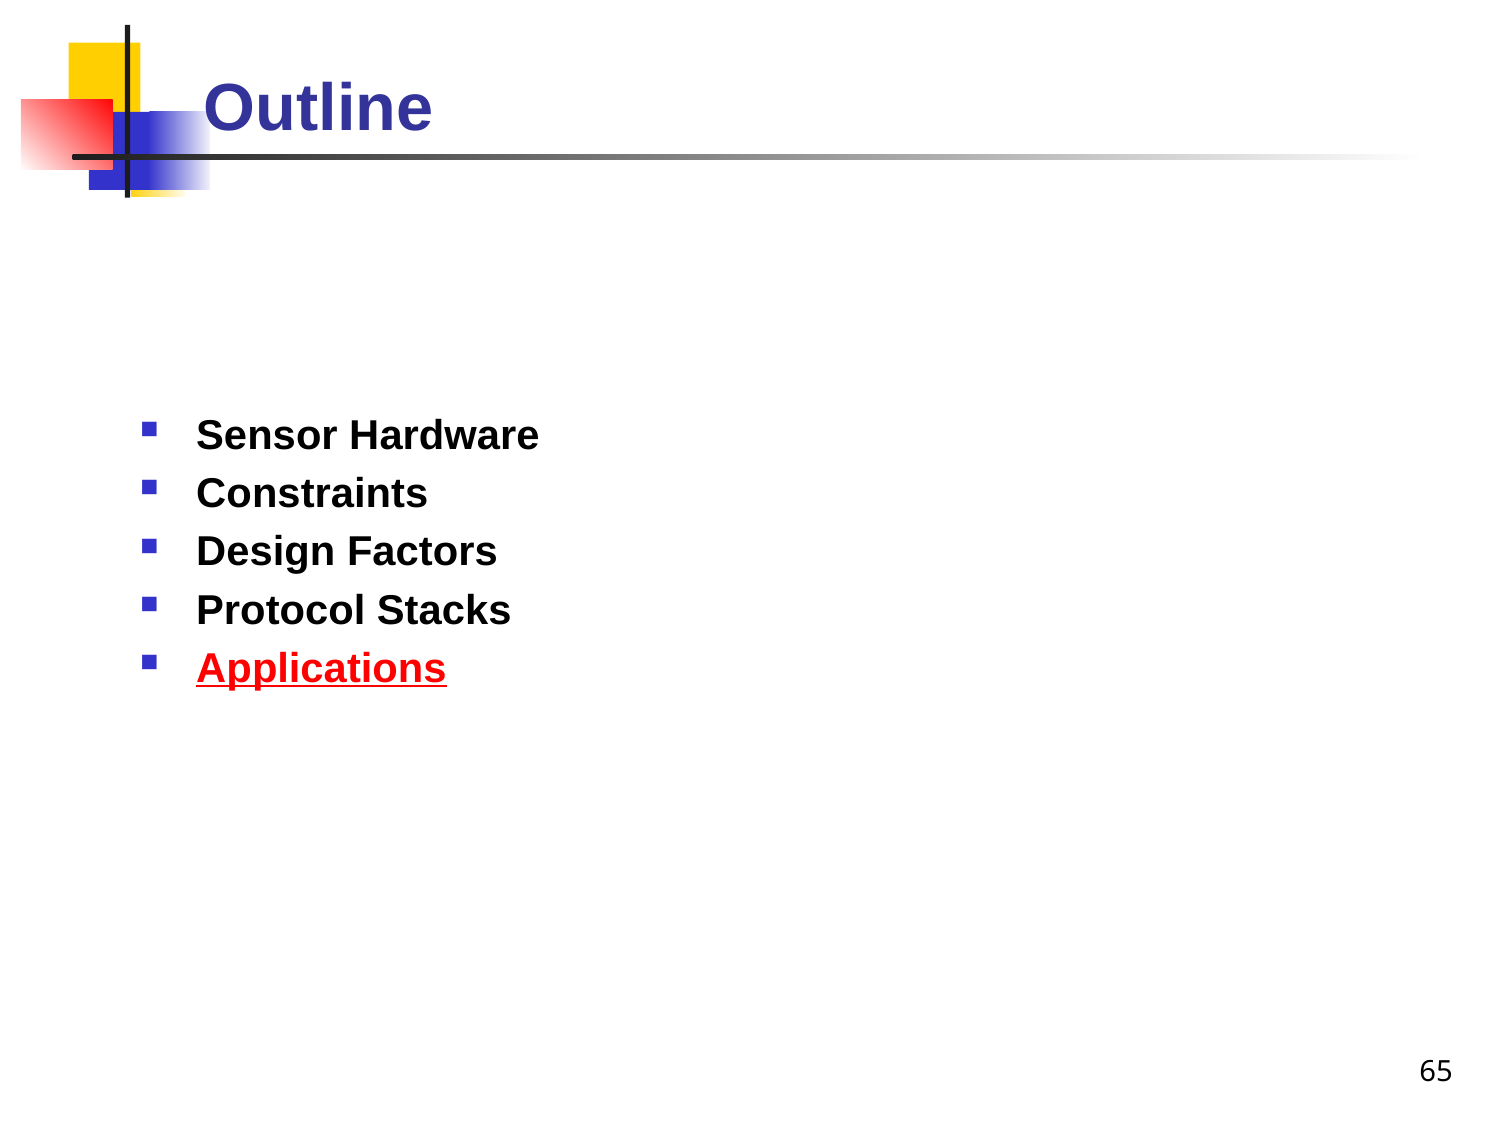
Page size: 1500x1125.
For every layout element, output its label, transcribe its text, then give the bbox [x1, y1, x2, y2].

slide_number 65 [1155, 1024, 1468, 1100]
title Outline [188, 26, 1468, 152]
list Sensor Hardware Constraints Design Factors Protocol Stacks Applications [125, 399, 1425, 1006]
